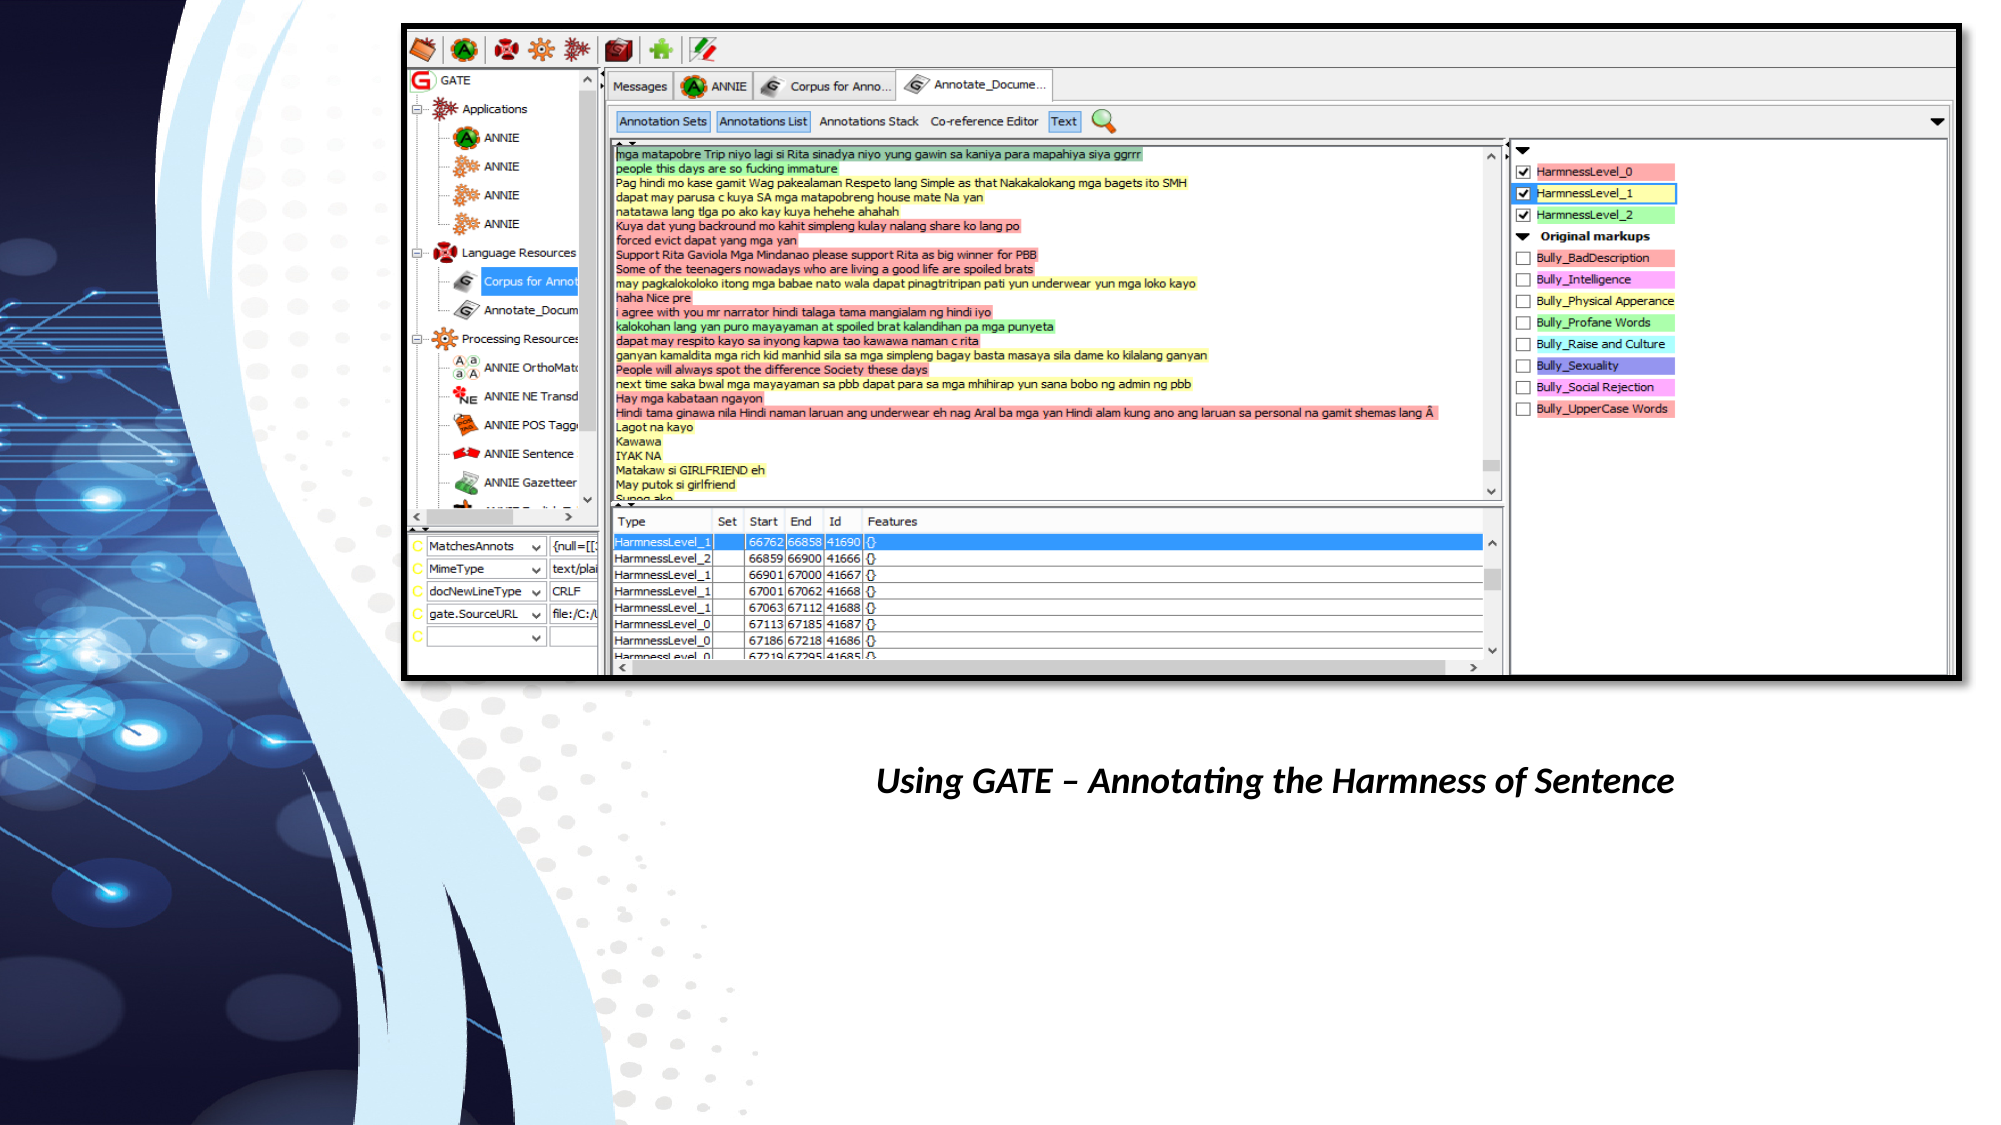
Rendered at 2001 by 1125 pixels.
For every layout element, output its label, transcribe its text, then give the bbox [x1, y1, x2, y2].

picture [0, 0, 2000, 1125]
text_box Using GATE – Annotating the Harmness of Sentence [689, 749, 1863, 809]
